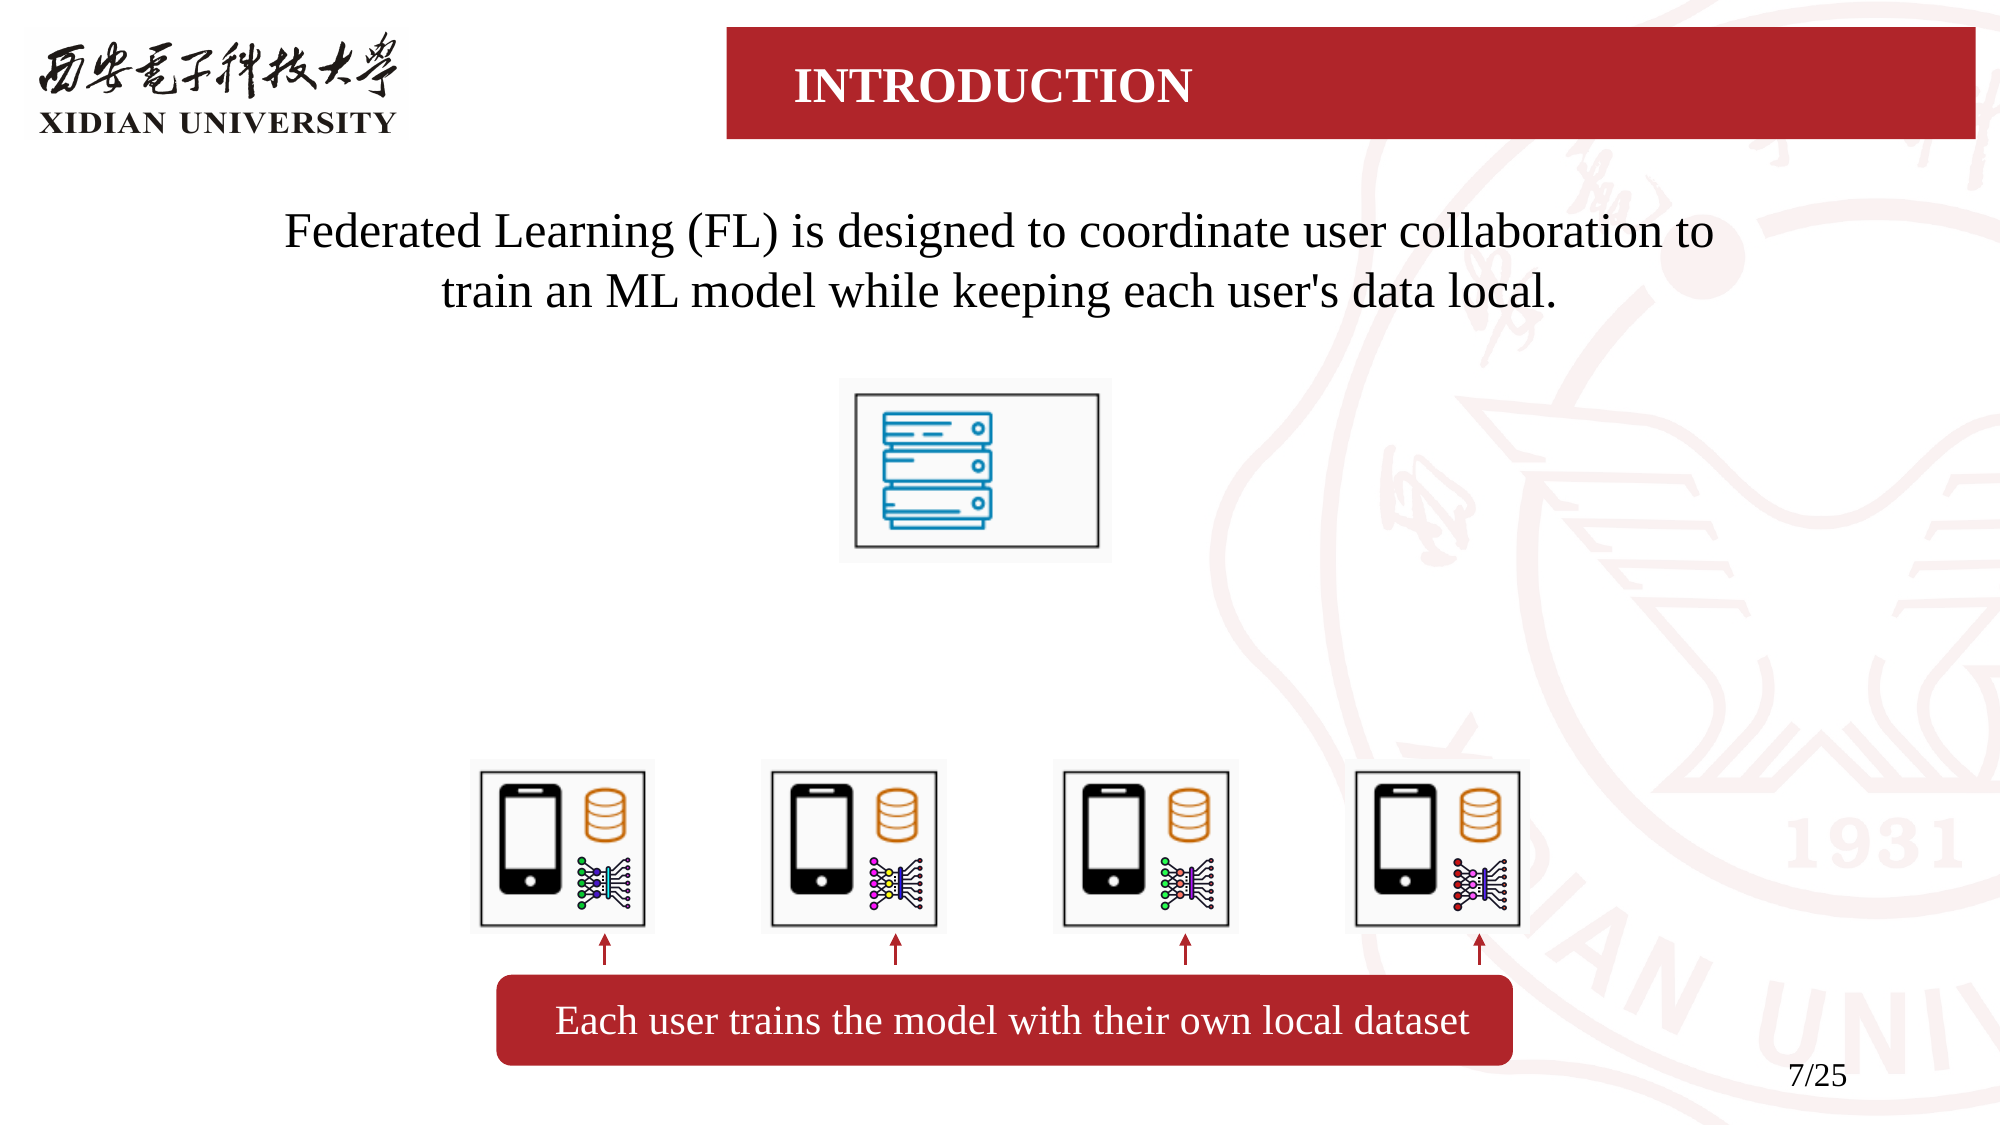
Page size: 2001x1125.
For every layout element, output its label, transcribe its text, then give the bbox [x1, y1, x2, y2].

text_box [470, 759, 1530, 934]
text_box [726, 26, 1192, 140]
text_box INTRODUCTION [778, 45, 1192, 121]
picture [573, 853, 632, 913]
picture [839, 378, 1112, 563]
picture [1450, 855, 1508, 914]
picture [24, 27, 409, 140]
picture [1158, 855, 1215, 914]
text_box Federated Learning (FL) is designed to coordinate user collaboration to train an ML model while keeping each user's data local. [269, 190, 1192, 326]
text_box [496, 974, 1513, 1066]
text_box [1192, 0, 2000, 1125]
picture [866, 853, 925, 913]
